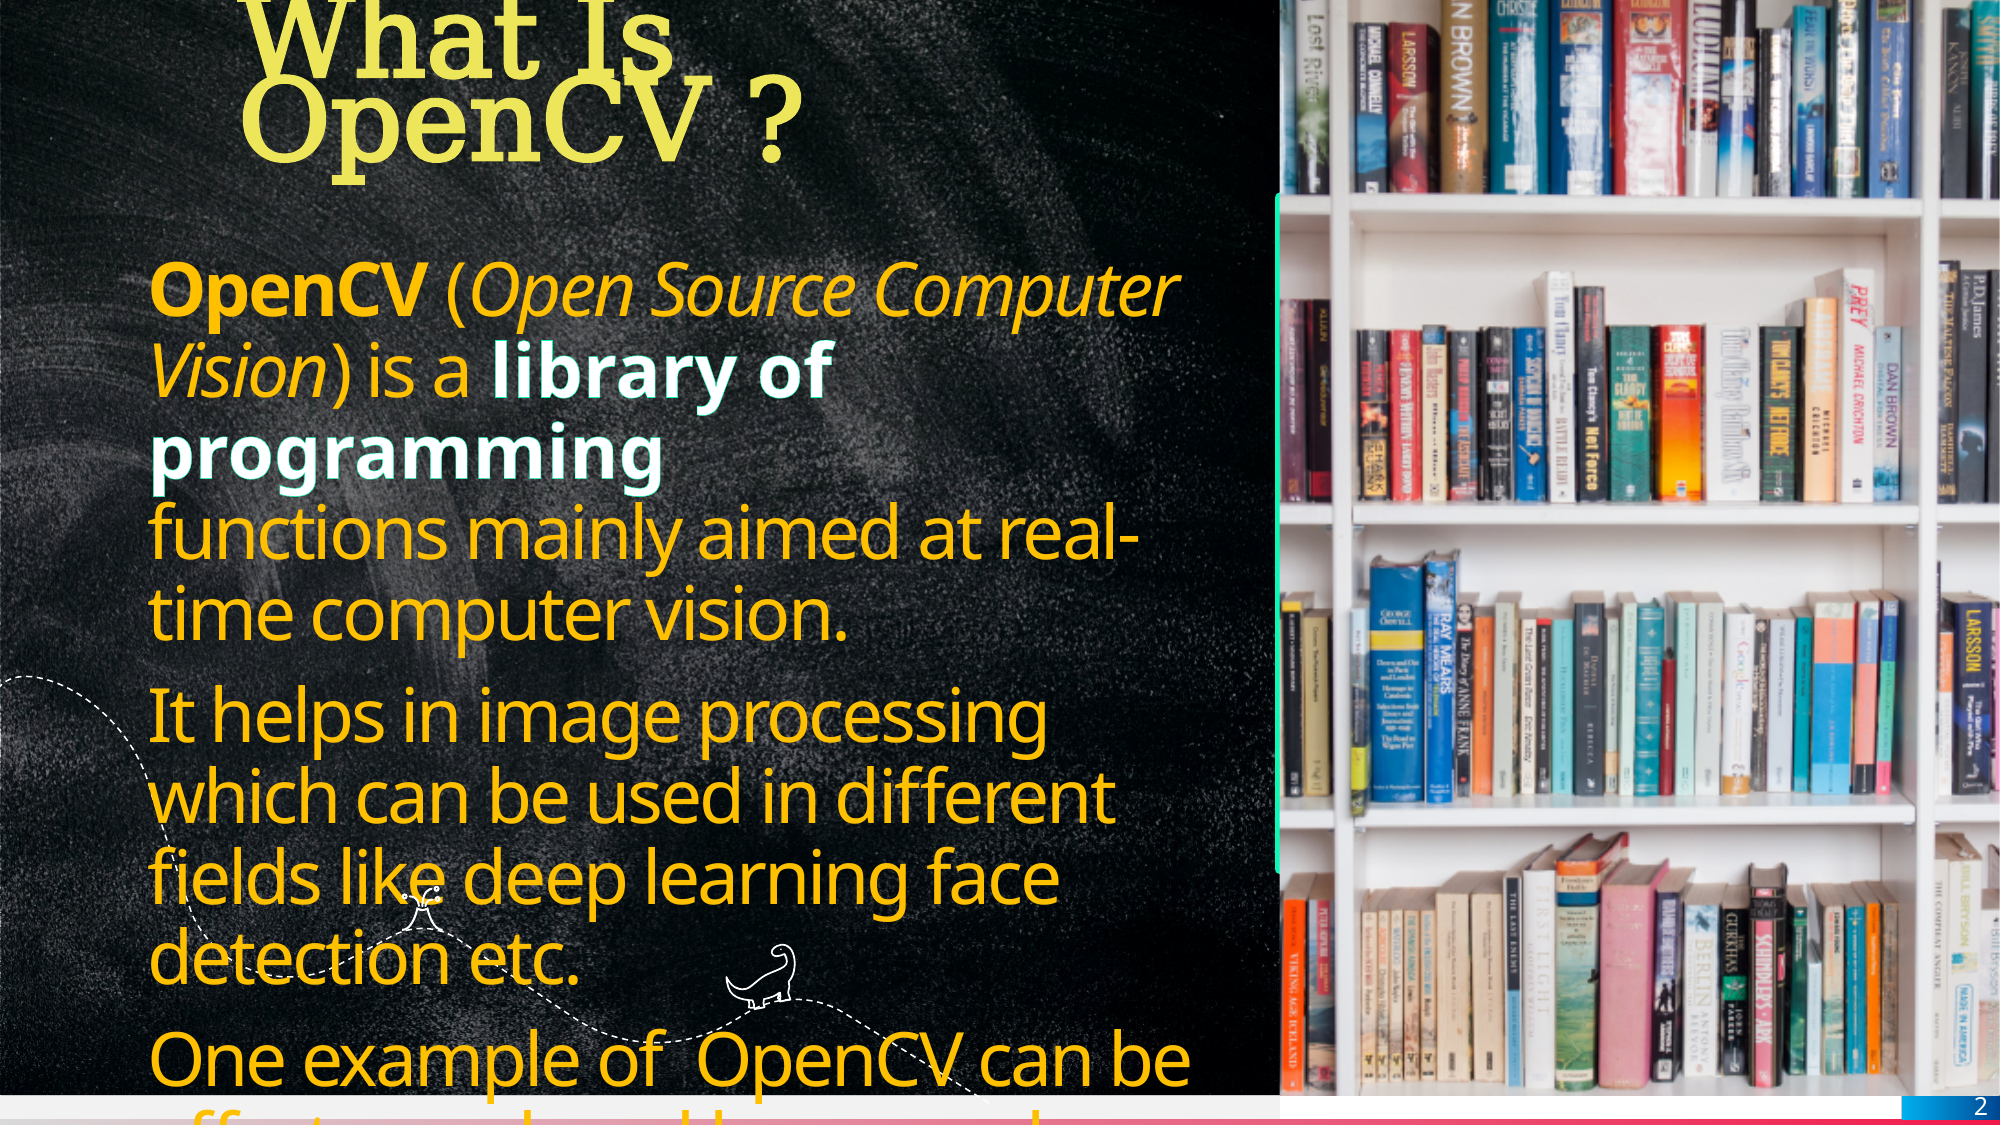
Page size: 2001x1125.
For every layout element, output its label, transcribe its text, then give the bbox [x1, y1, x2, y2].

text_box [1279, 1096, 1903, 1120]
subtitle OpenCV (Open Source Computer Vision) is a library of programming functions mainly aimed at real-time computer vision. It helps in image processing which can be used in different fields like deep learning face detection etc. One example of OpenCV can be effects produced by your phone camera. I [147, 251, 1207, 849]
slide_number 2 [1903, 1096, 2000, 1120]
text_box [725, 943, 796, 1011]
picture [0, 0, 2000, 1096]
title What Is OpenCV ? [238, 38, 1105, 183]
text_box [401, 885, 443, 931]
